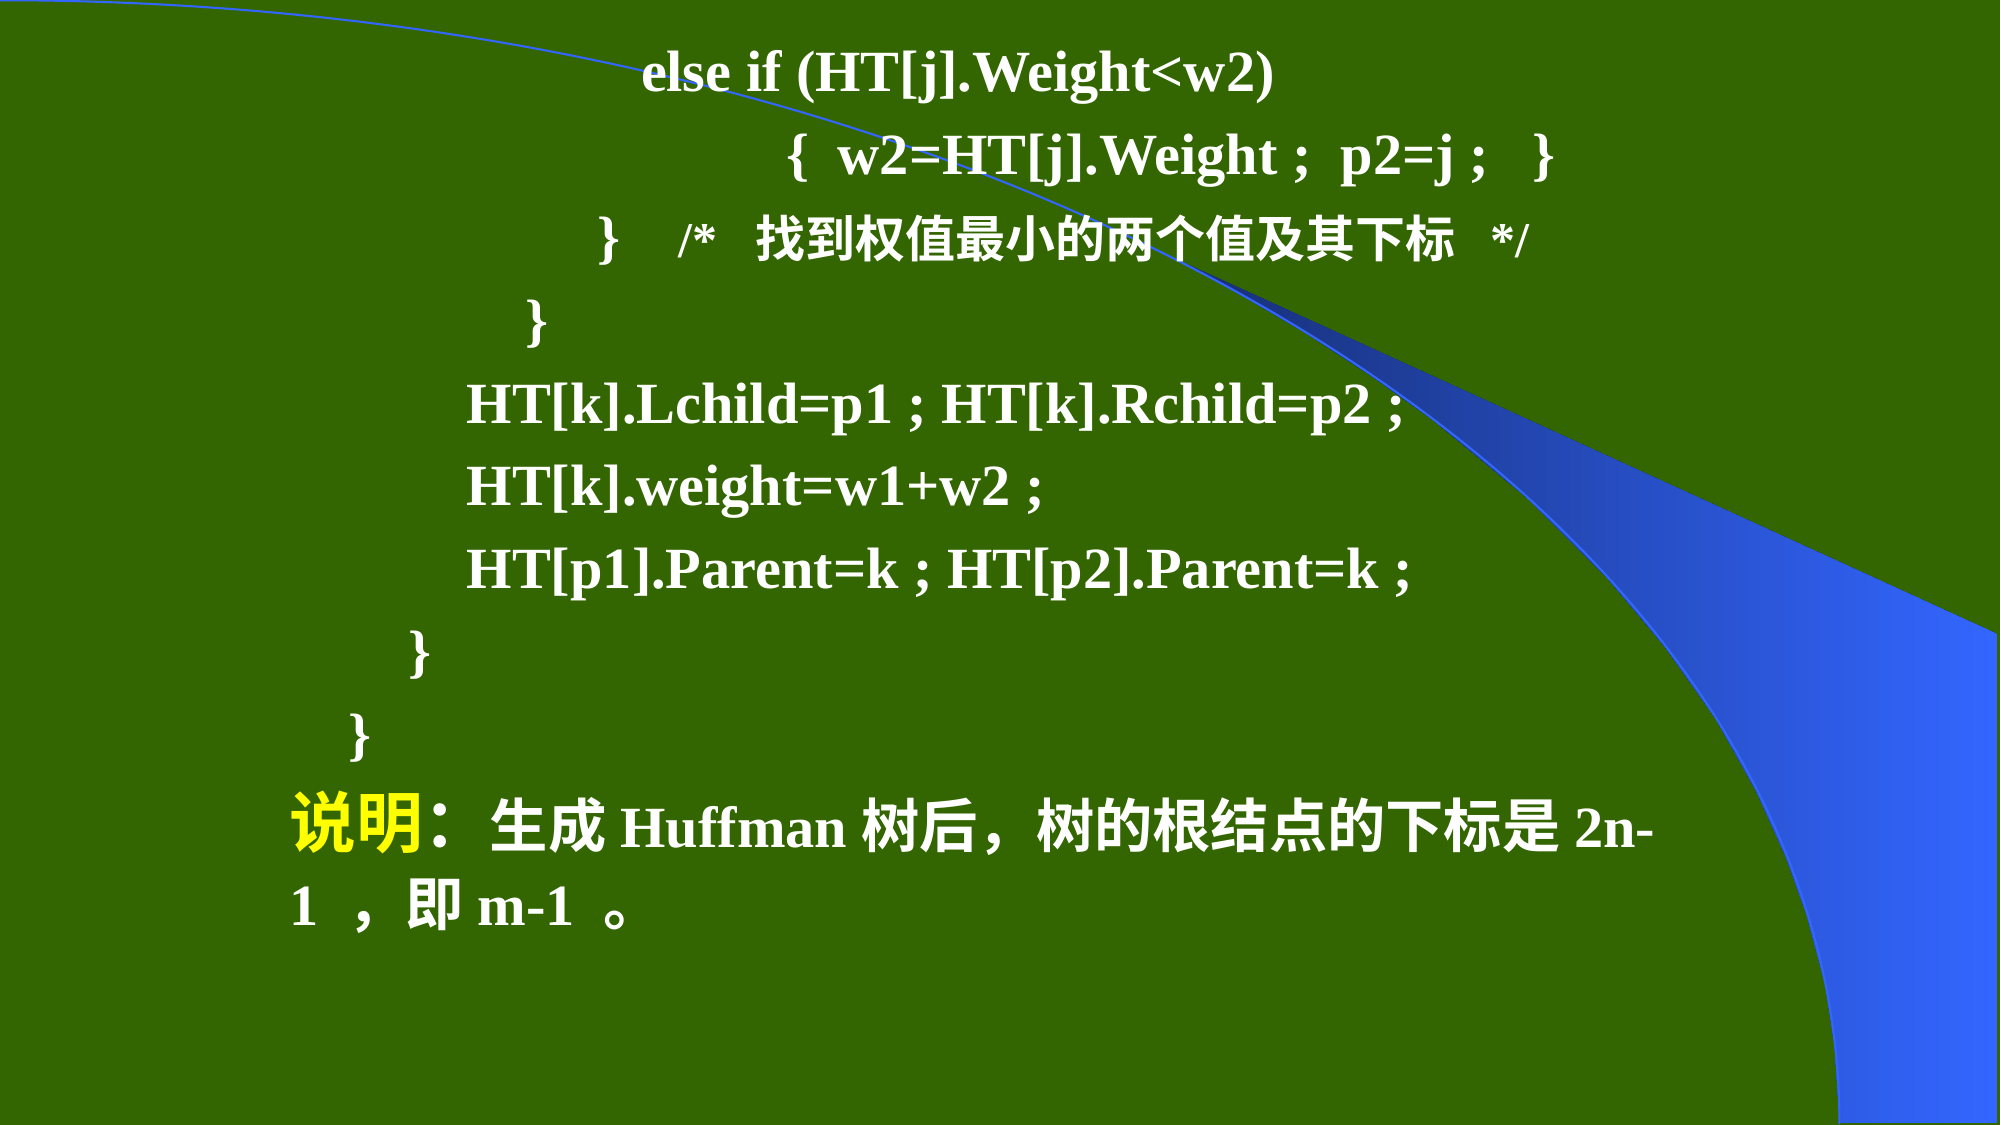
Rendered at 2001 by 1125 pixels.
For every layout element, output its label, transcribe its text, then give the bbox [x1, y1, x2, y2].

text_box else if (HT[j].Weight<w2) { w2=HT[j].Weight ; p2=j ; } } /* 找到权值最小的两个值及其下标 */ } HT[k].Lchild=p1 ; HT[k].Rchild=p2 ; HT[k].weight=w1+w2 ; HT[p1].Parent=k ; HT[p2].Parent=k ; } } 说明：生成Huffman树后，树的根结点的下标是2n-1 ，即m-1 。 [274, 19, 1721, 945]
